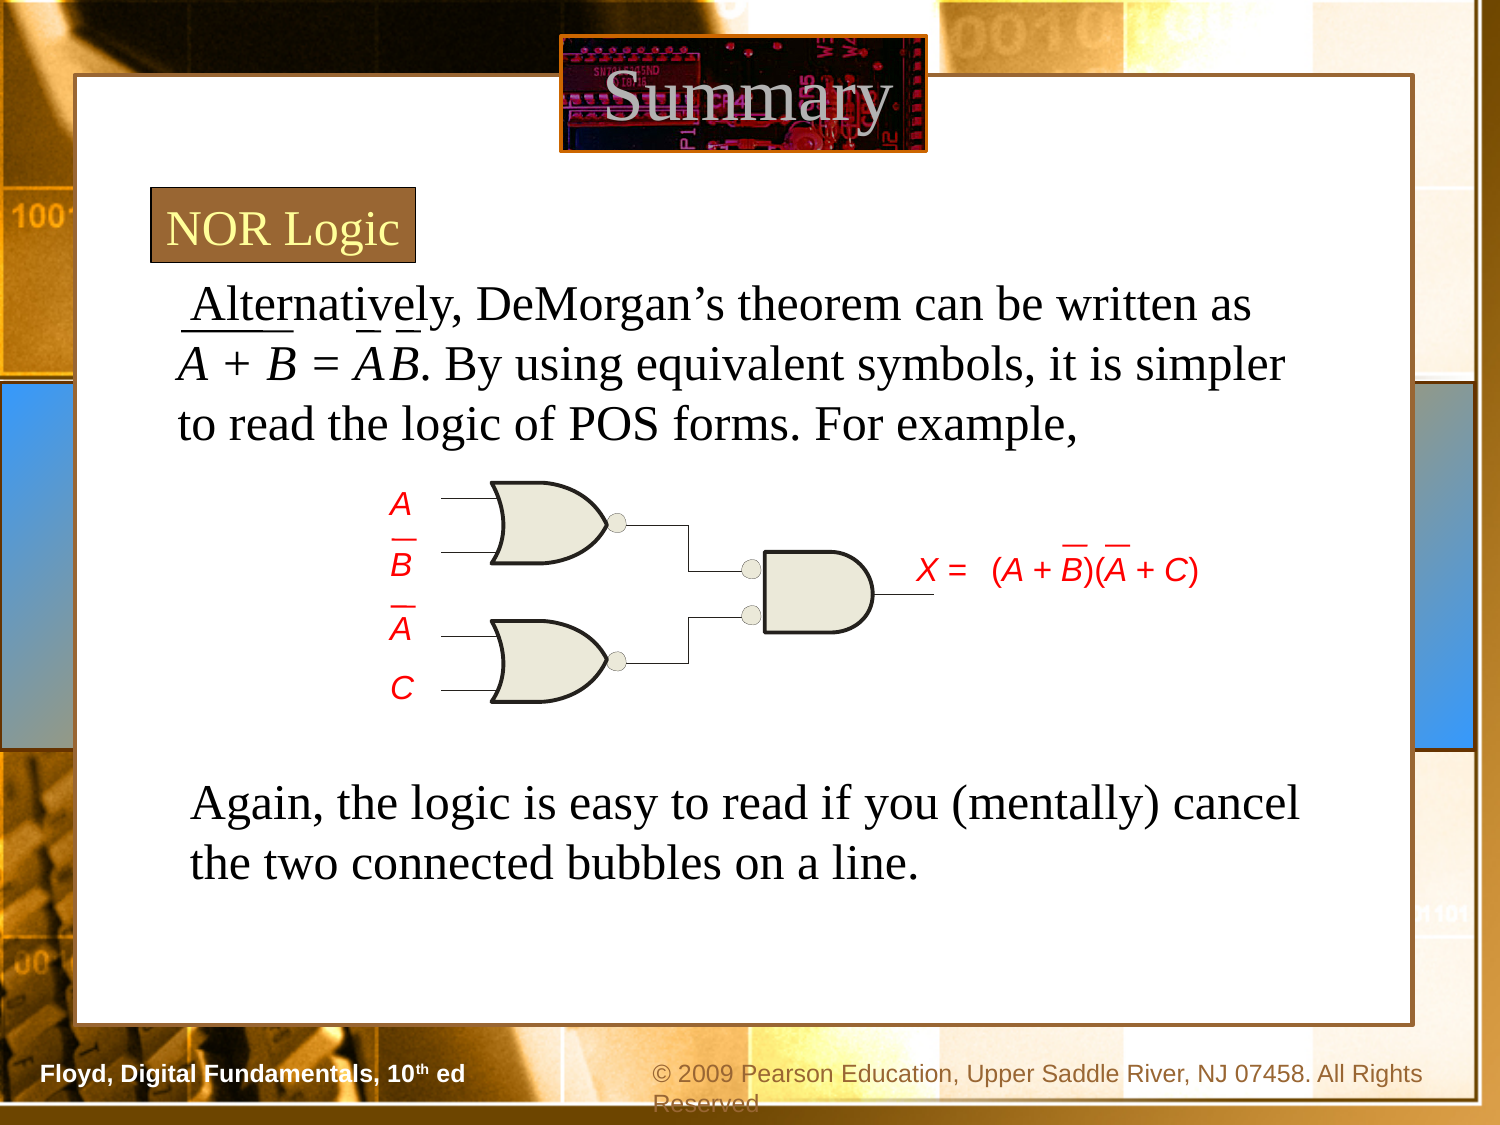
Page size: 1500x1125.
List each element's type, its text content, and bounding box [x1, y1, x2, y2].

text_box A [375, 599, 425, 655]
picture [562, 37, 925, 150]
text_box Again, the logic is easy to read if you (mentally) cancel the two connected bubbles on a line. [174, 762, 1350, 898]
text_box C [375, 658, 425, 714]
text_box X = [940, 540, 976, 596]
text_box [162, 262, 1313, 460]
text_box A [375, 474, 425, 530]
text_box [437, 474, 940, 711]
text_box (A + B)(A + C) [976, 540, 1225, 596]
text_box NOR Logic [150, 187, 416, 263]
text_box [374, 535, 425, 591]
picture [0, 0, 1500, 1125]
